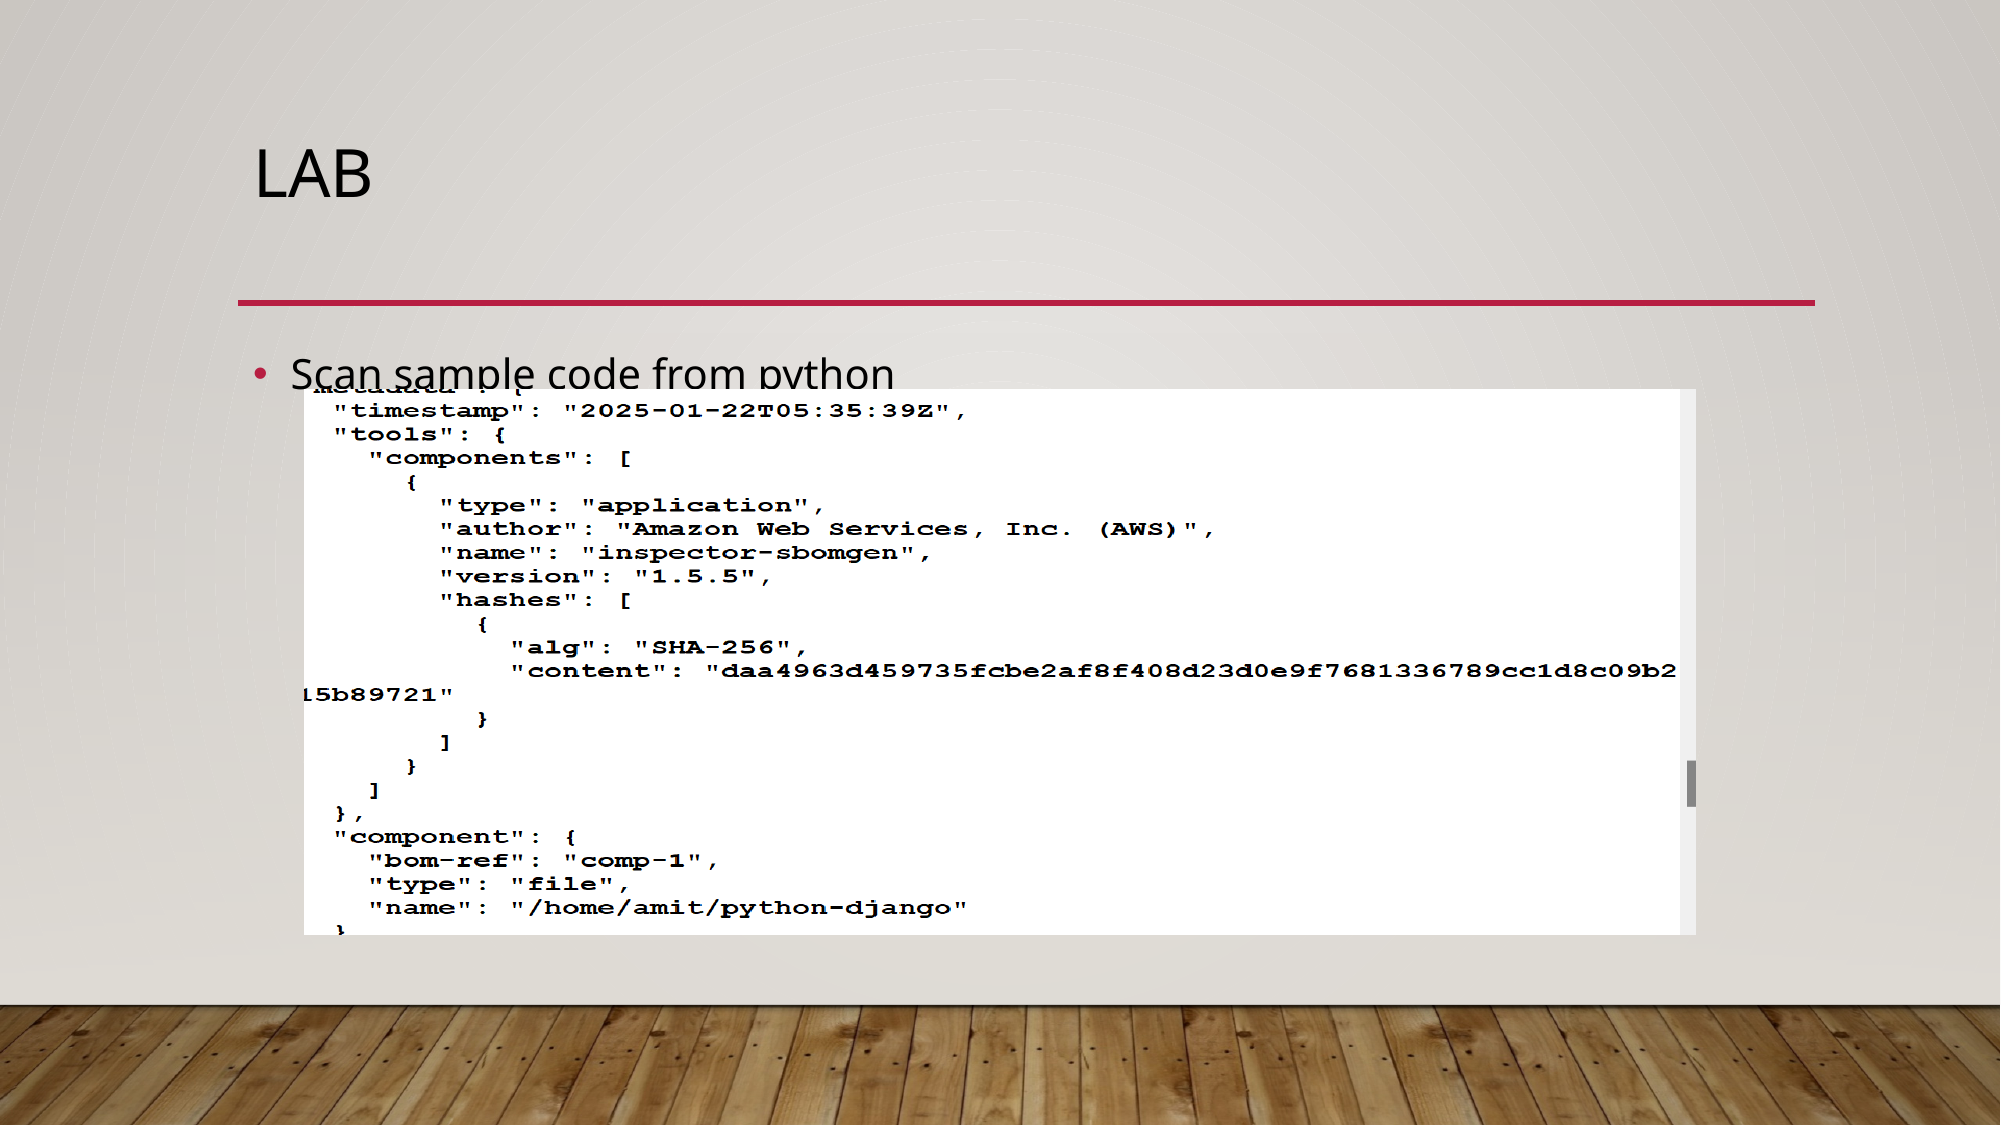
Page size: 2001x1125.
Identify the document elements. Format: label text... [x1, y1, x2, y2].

picture [303, 389, 1697, 936]
title lab [238, 131, 1814, 305]
list Scan sample code from python [238, 330, 1814, 897]
picture [0, 1005, 2000, 1125]
